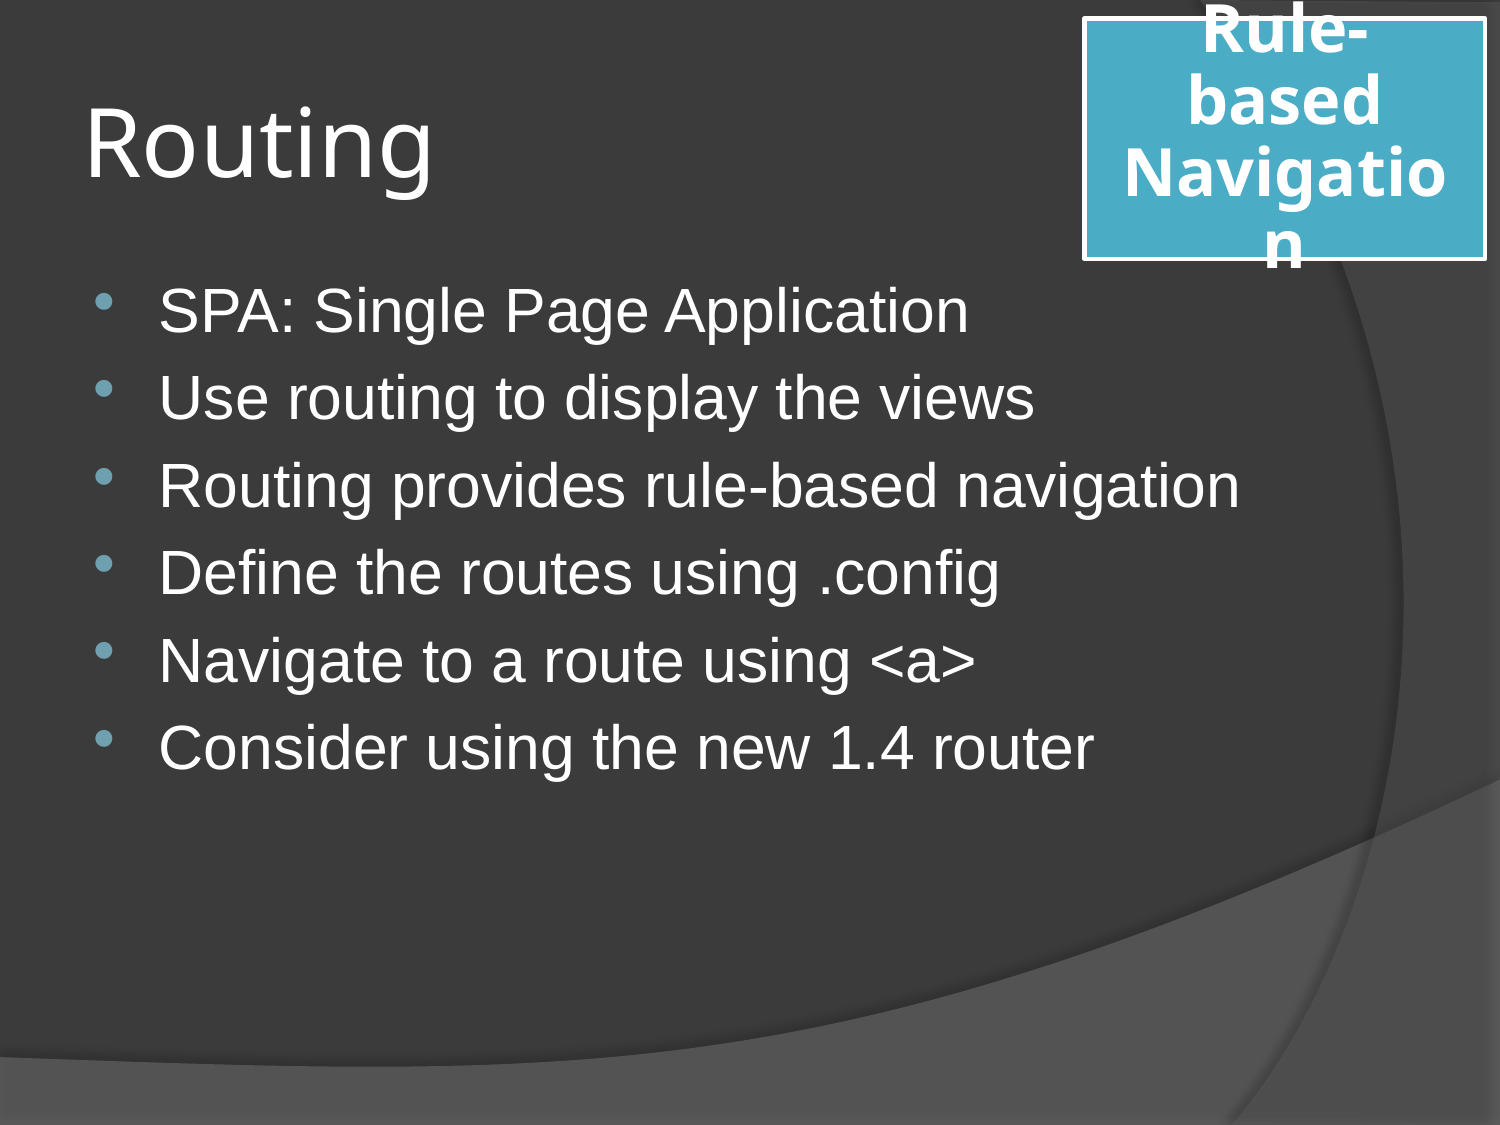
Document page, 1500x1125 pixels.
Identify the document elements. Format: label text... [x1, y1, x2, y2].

list SPA: Single Page Application Use routing to display the views Routing provides rule-based navigation Define the routes using .config Navigate to a route using <a> Consider using the new 1.4 router [75, 262, 1463, 1005]
text_box Rule-based Navigation [1083, 17, 1487, 260]
title Routing [75, 45, 1083, 233]
